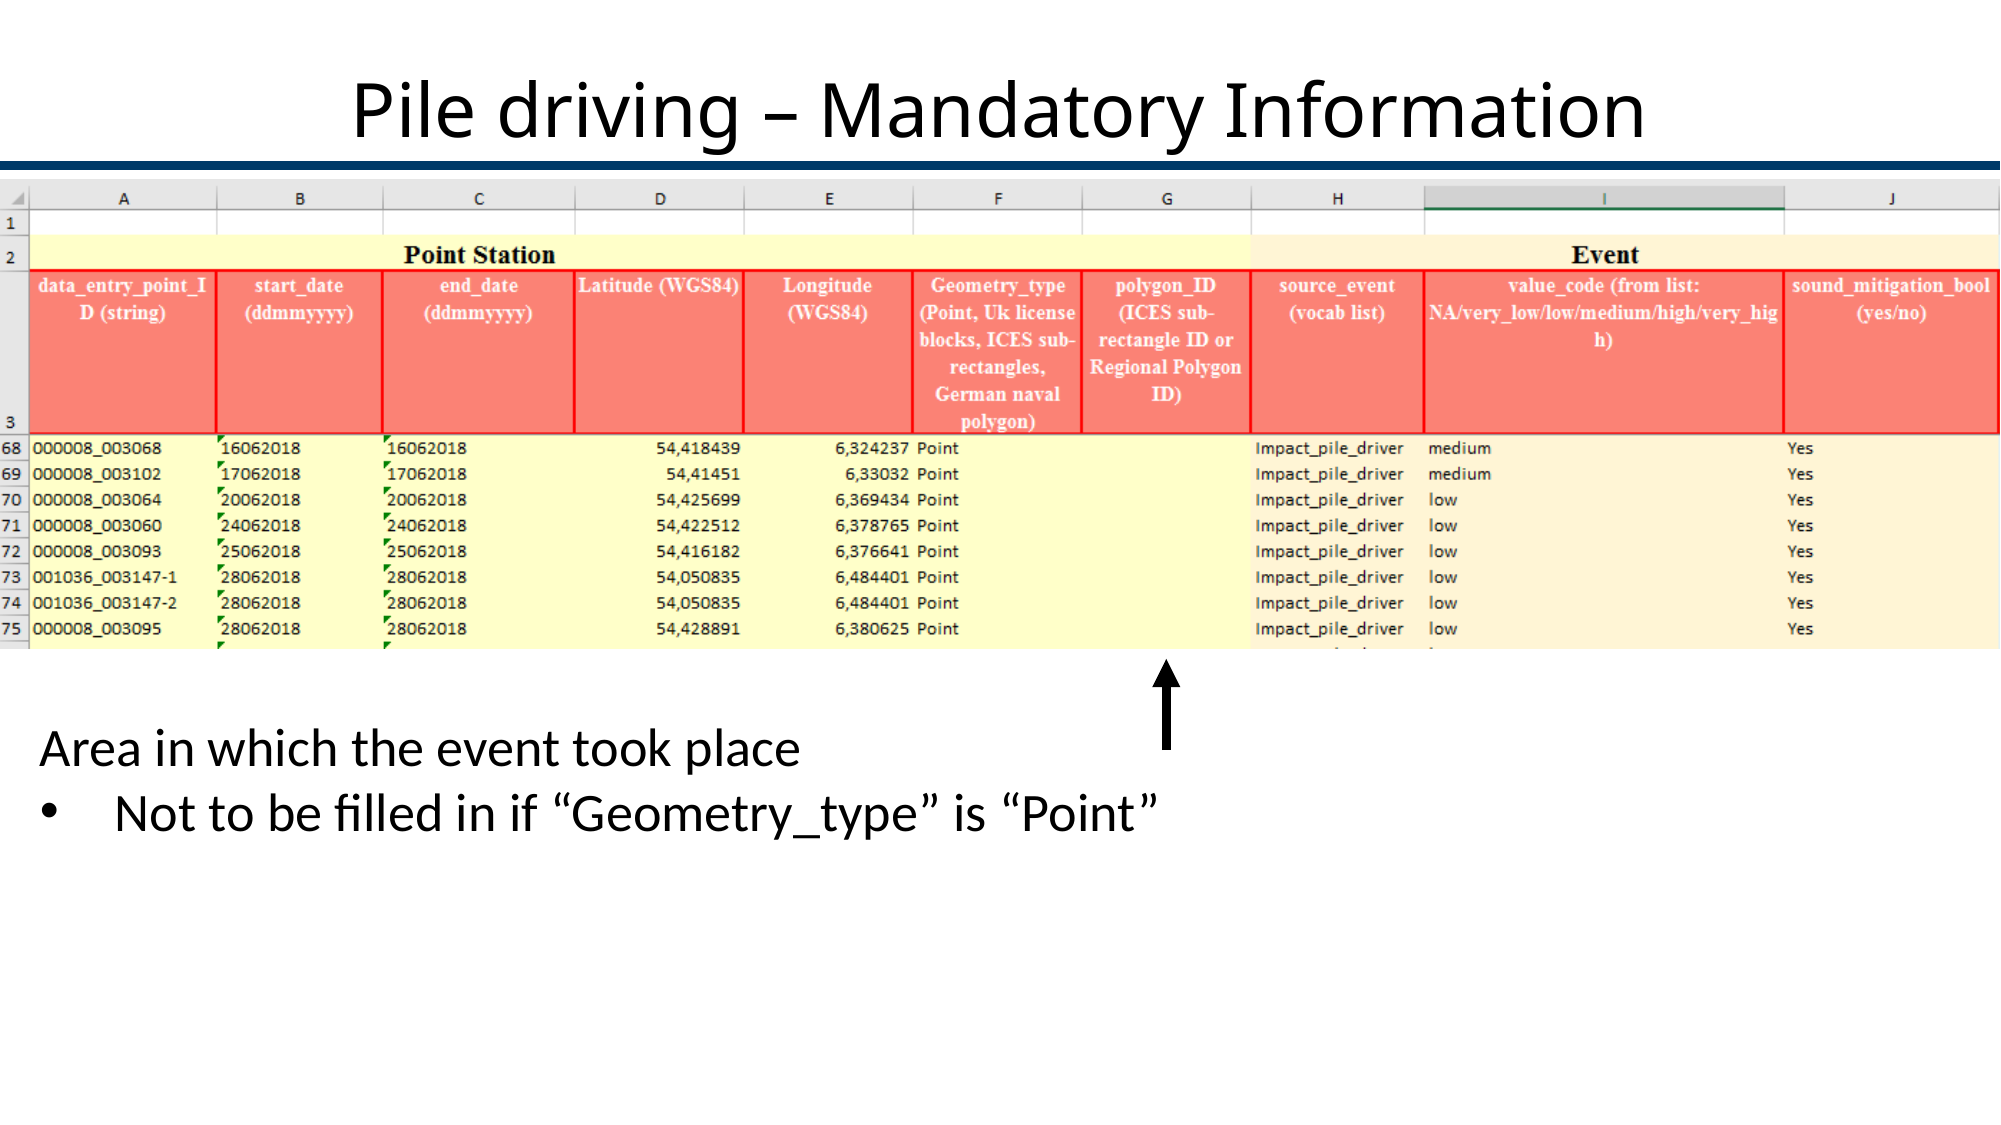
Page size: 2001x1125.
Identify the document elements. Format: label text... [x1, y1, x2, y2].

picture [0, 161, 2000, 170]
picture [0, 179, 2000, 649]
text_box Pile driving – Mandatory Information [0, 0, 2000, 161]
text_box Area in which the event took place Not to be filled in if “Geometry_type” is “Point” [25, 704, 1196, 850]
